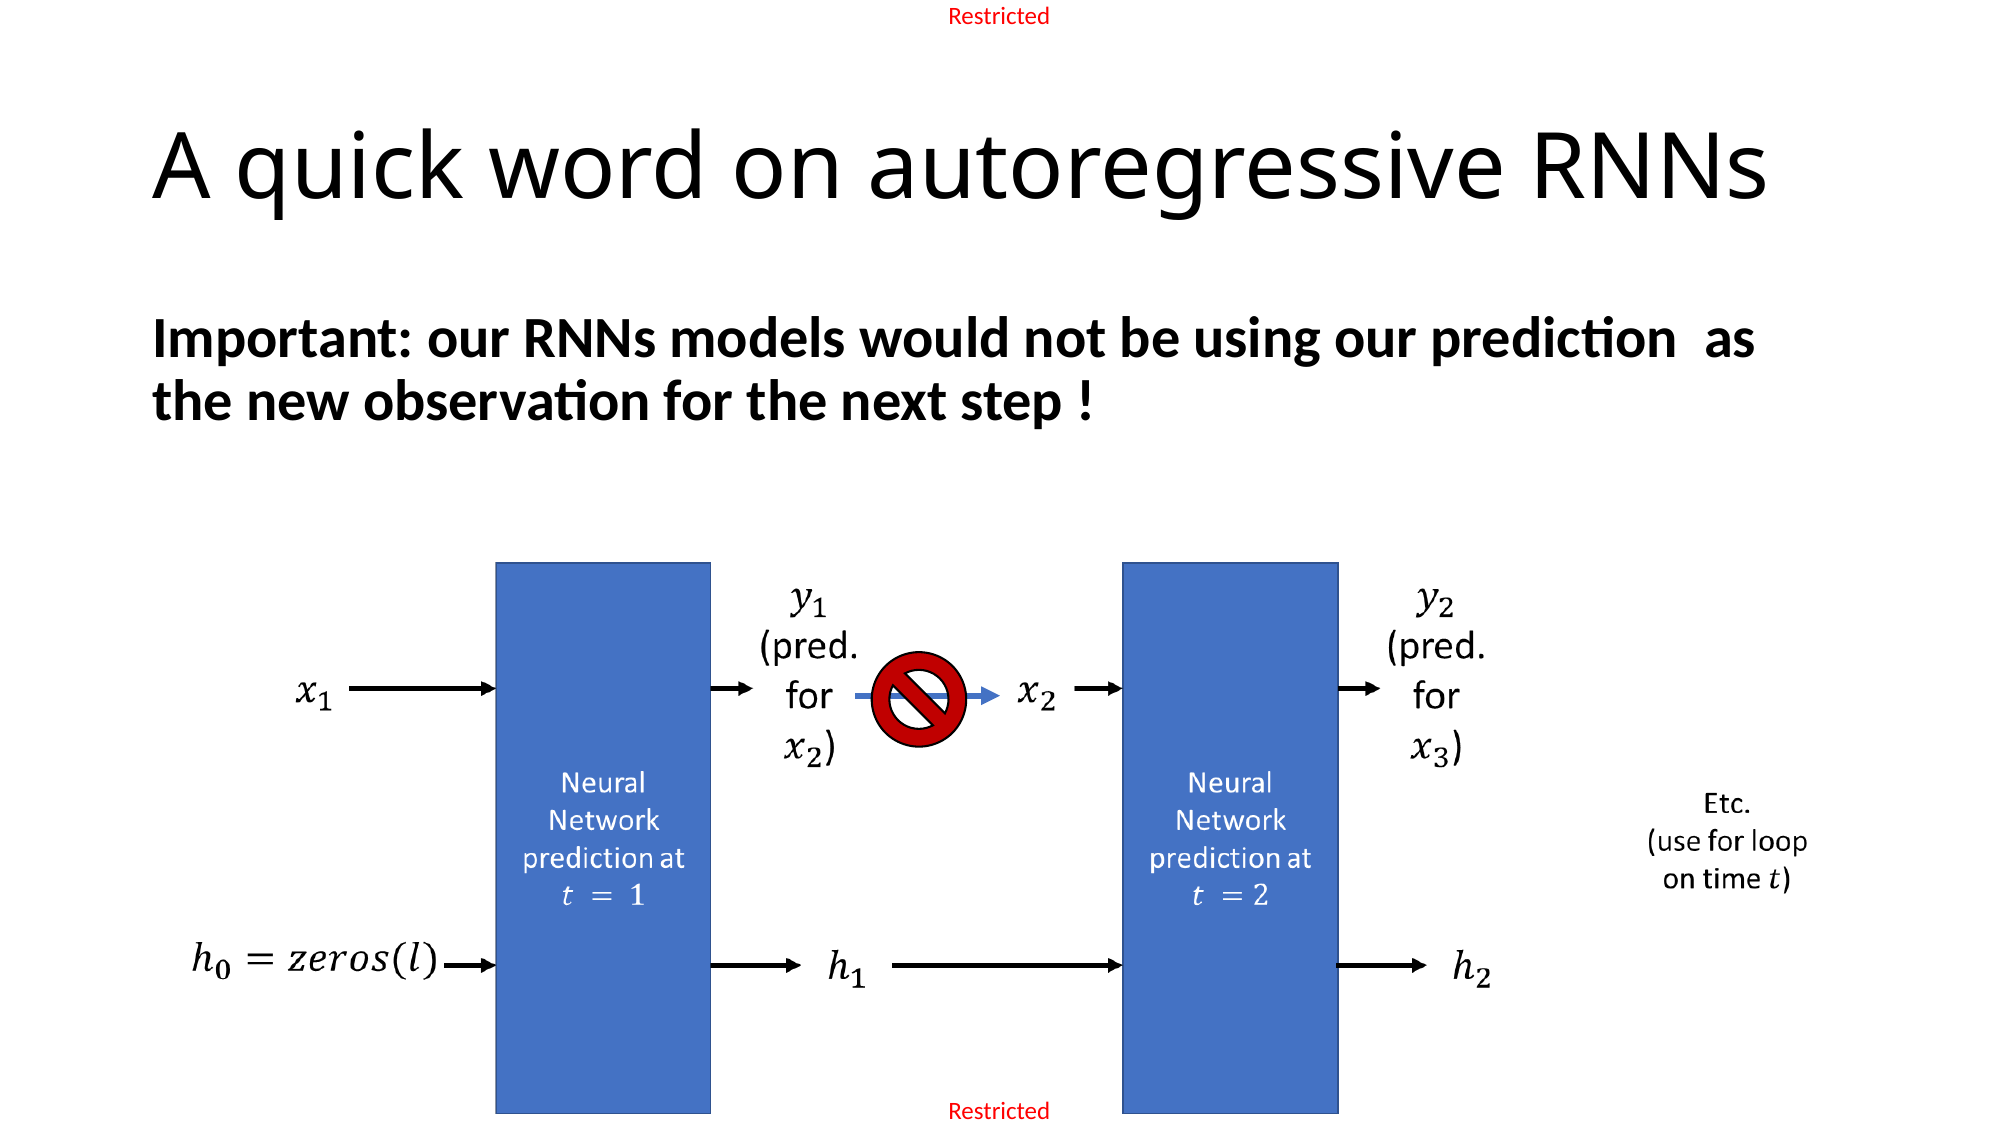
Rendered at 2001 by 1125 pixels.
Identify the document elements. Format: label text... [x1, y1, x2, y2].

title A quick word on autoregressive RNNs [137, 59, 1863, 278]
picture [166, 562, 1834, 1114]
